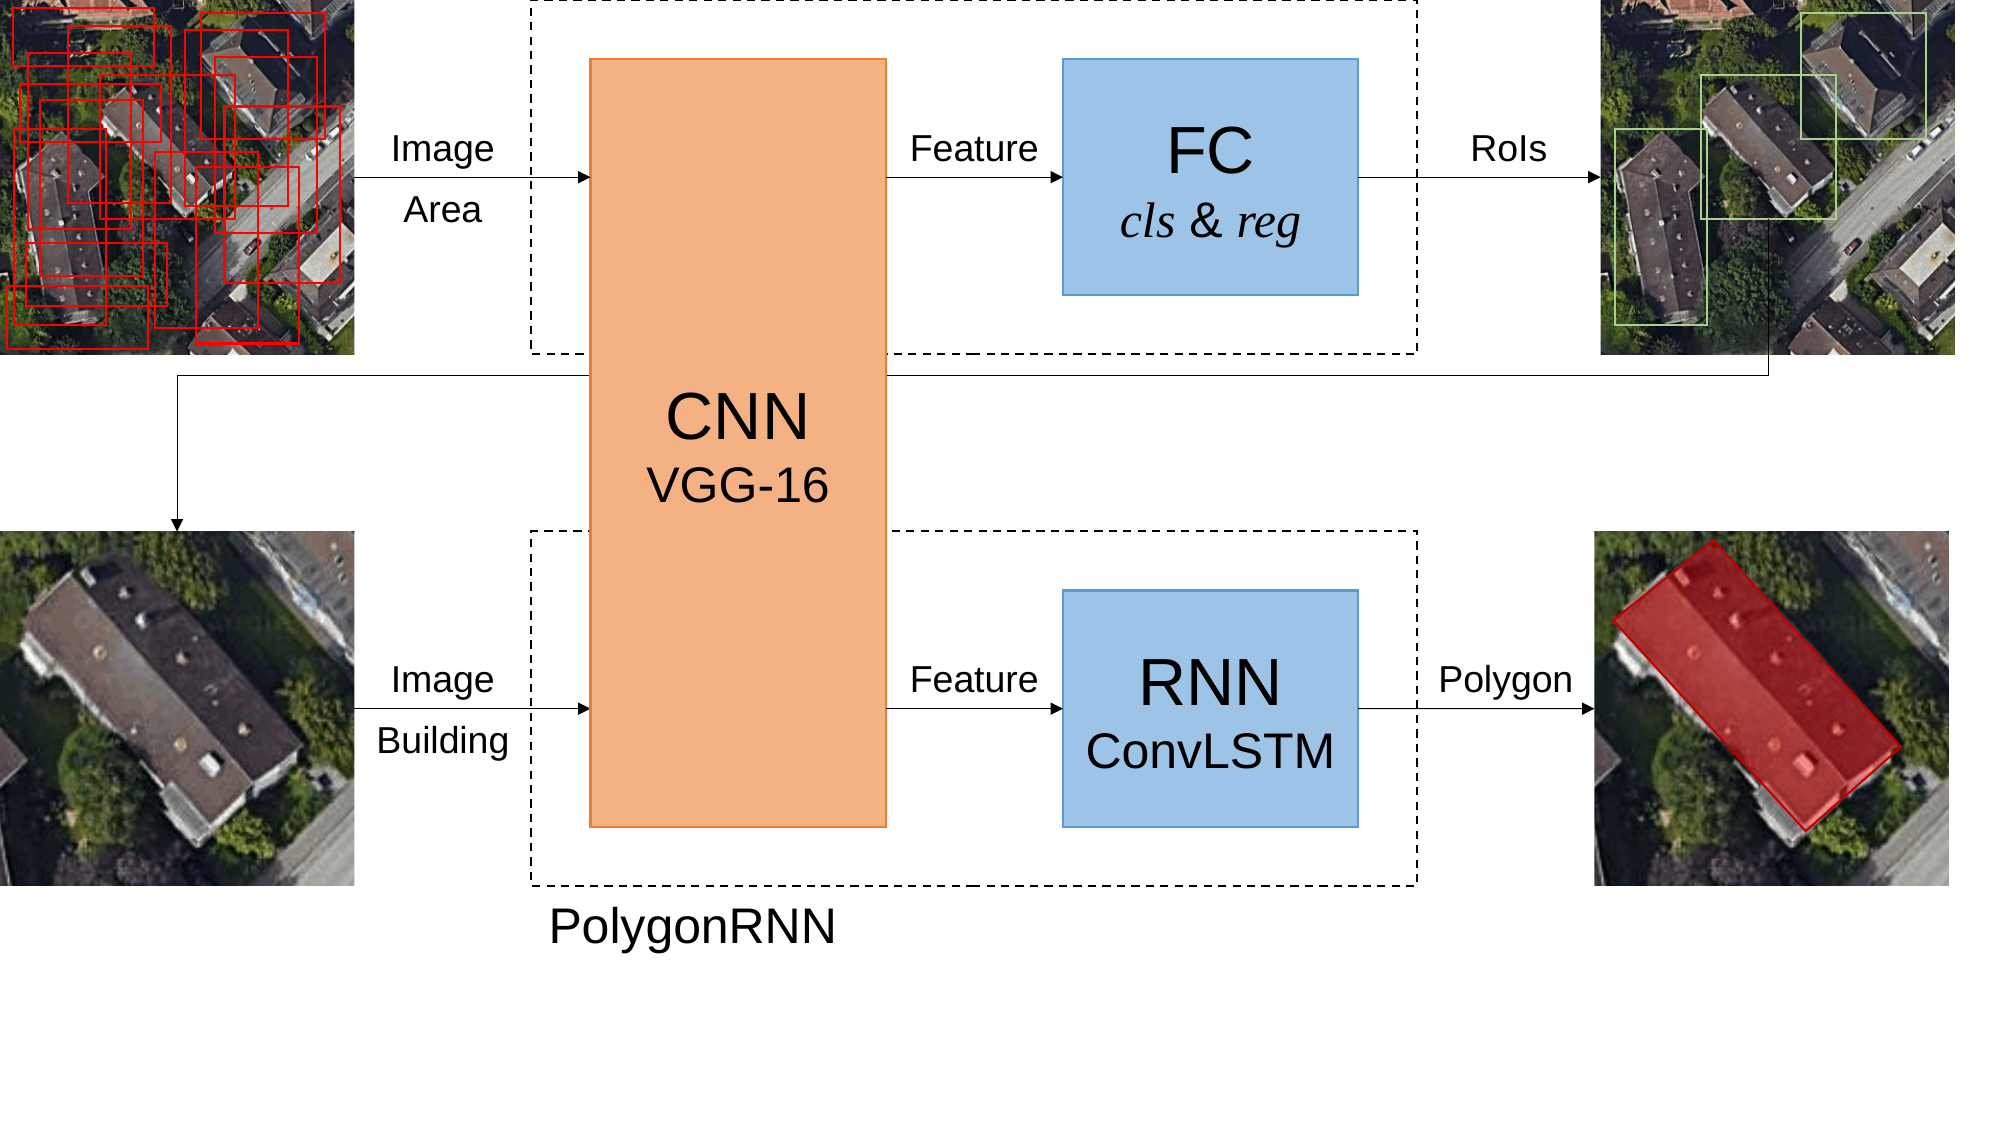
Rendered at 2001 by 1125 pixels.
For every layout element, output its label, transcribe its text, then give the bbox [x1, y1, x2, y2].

text_box PolygonRNN [533, 885, 816, 961]
text_box CNN VGG-16 [589, 58, 816, 828]
text_box Area [388, 178, 498, 237]
text_box Image [376, 116, 510, 177]
text_box RoIs [1455, 116, 1563, 177]
text_box [530, 530, 589, 708]
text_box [1594, 531, 1949, 886]
text_box [530, 178, 589, 355]
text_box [816, 0, 1130, 1125]
text_box [530, 0, 816, 177]
text_box [530, 709, 816, 887]
text_box [1130, 530, 1418, 887]
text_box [1600, 0, 1955, 355]
text_box [1130, 178, 1418, 355]
text_box Building [361, 709, 525, 769]
picture [0, 531, 355, 886]
text_box FC cls & reg [1130, 58, 1359, 296]
text_box [1130, 0, 1418, 177]
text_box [0, 0, 355, 355]
text_box Image [376, 648, 510, 708]
text_box Polygon [1423, 648, 1589, 708]
